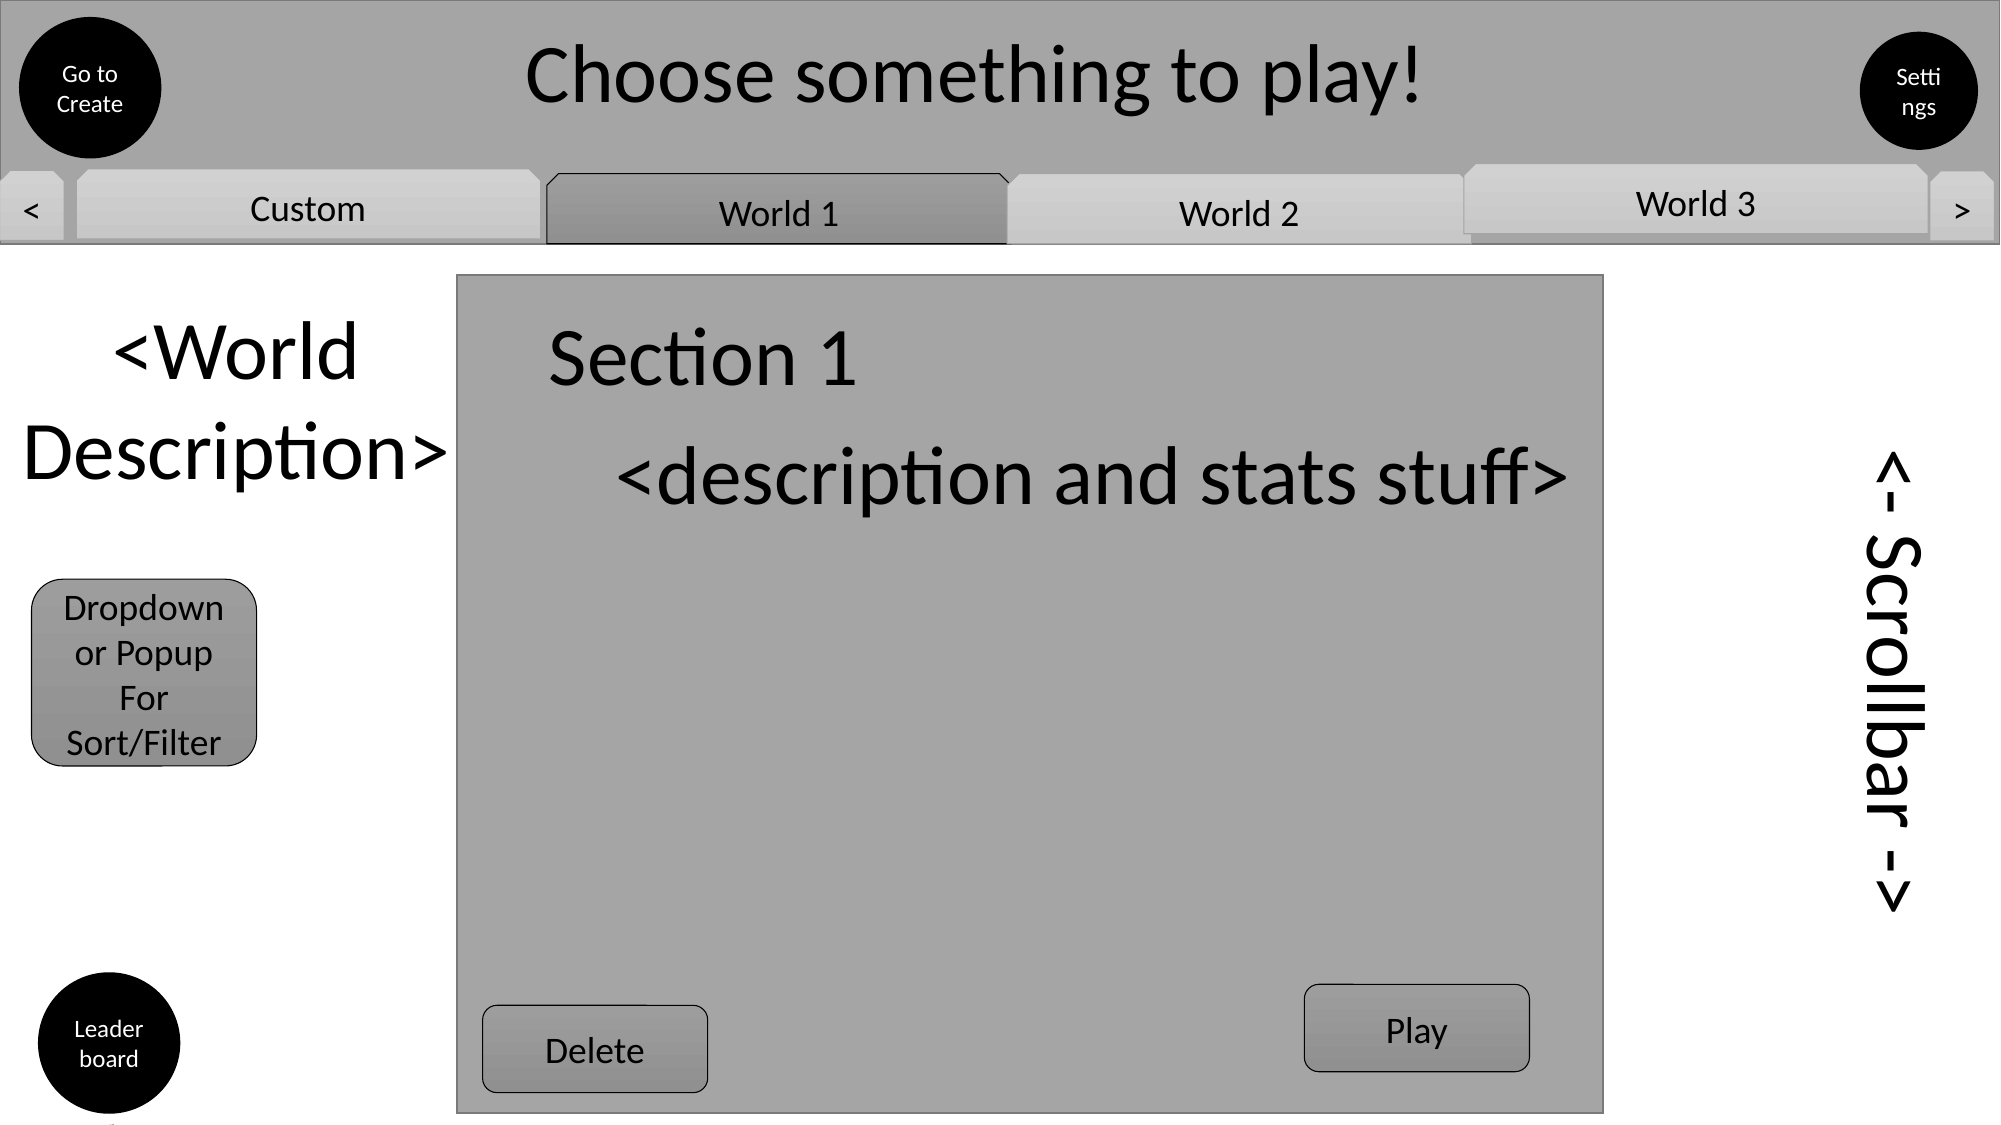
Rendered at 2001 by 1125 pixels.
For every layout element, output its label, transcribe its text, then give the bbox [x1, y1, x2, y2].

text_box World 2 [1006, 173, 1473, 245]
text_box [0, 1, 2000, 245]
text_box <- Scrollbar -> [1827, 401, 1959, 944]
text_box [456, 274, 1604, 1114]
text_box < [0, 169, 65, 241]
text_box <World Description> [0, 288, 474, 504]
text_box Play [1303, 983, 1531, 1073]
text_box Section 1 [498, 294, 911, 410]
text_box Dropdown or Popup For Sort/Filter [30, 578, 258, 767]
text_box <description and stats stuff> [477, 413, 1709, 529]
text_box > [1929, 170, 1996, 242]
text_box Settings [1859, 31, 1979, 150]
text_box Delete [482, 1004, 709, 1094]
text_box Custom [75, 168, 542, 240]
text_box Go to Create [18, 16, 162, 159]
text_box World 1 [546, 173, 1009, 245]
text_box Leaderboard [37, 972, 181, 1114]
text_box Choose something to play! [187, 12, 1765, 127]
text_box World 3 [1463, 163, 1929, 235]
